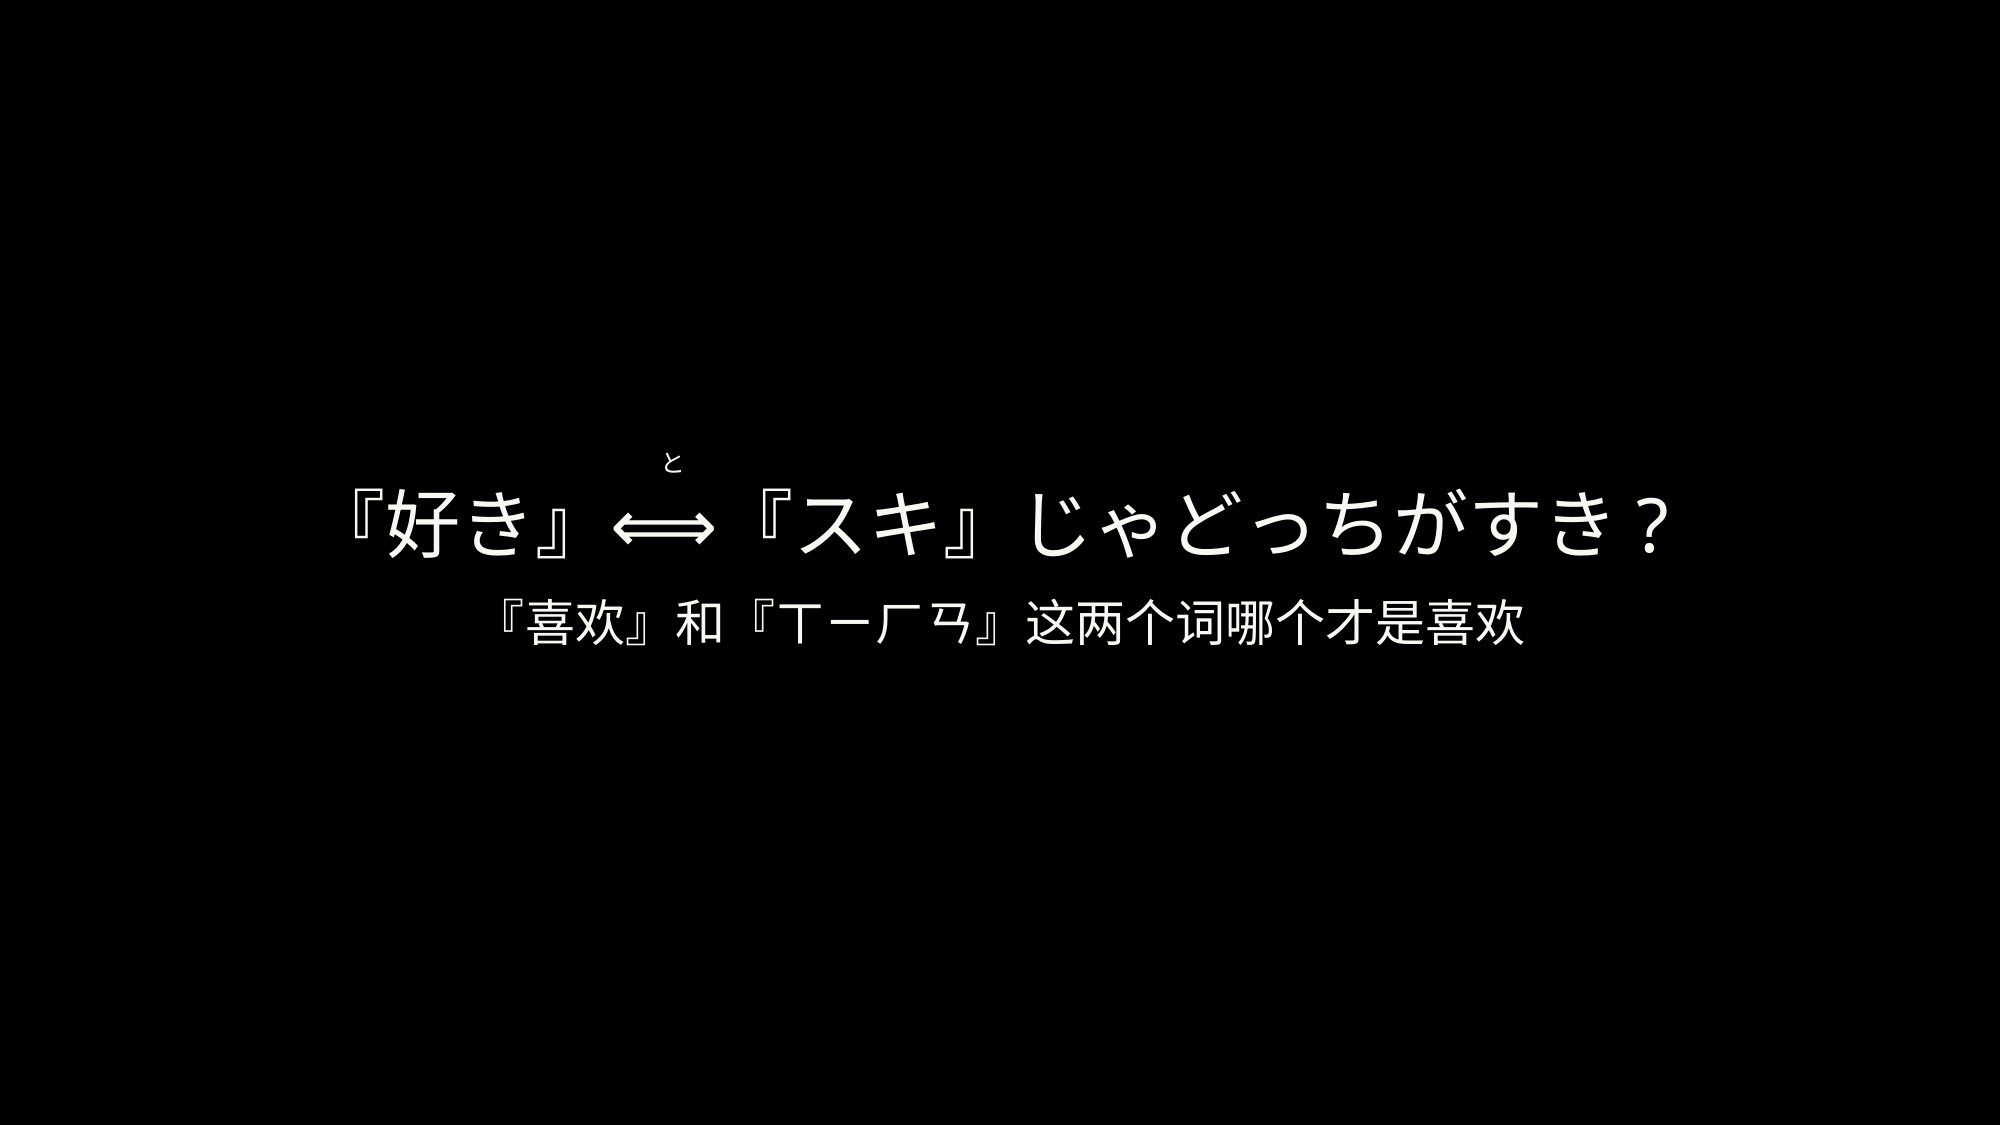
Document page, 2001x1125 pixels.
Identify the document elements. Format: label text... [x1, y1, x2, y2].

subtitle 『喜欢』和『ㄒㄧㄏㄢ』这两个词哪个才是喜欢 [249, 590, 1750, 863]
title 『好き』⟺『スキ』じゃどっちがすき? [166, 184, 1814, 576]
text_box と [645, 440, 701, 486]
